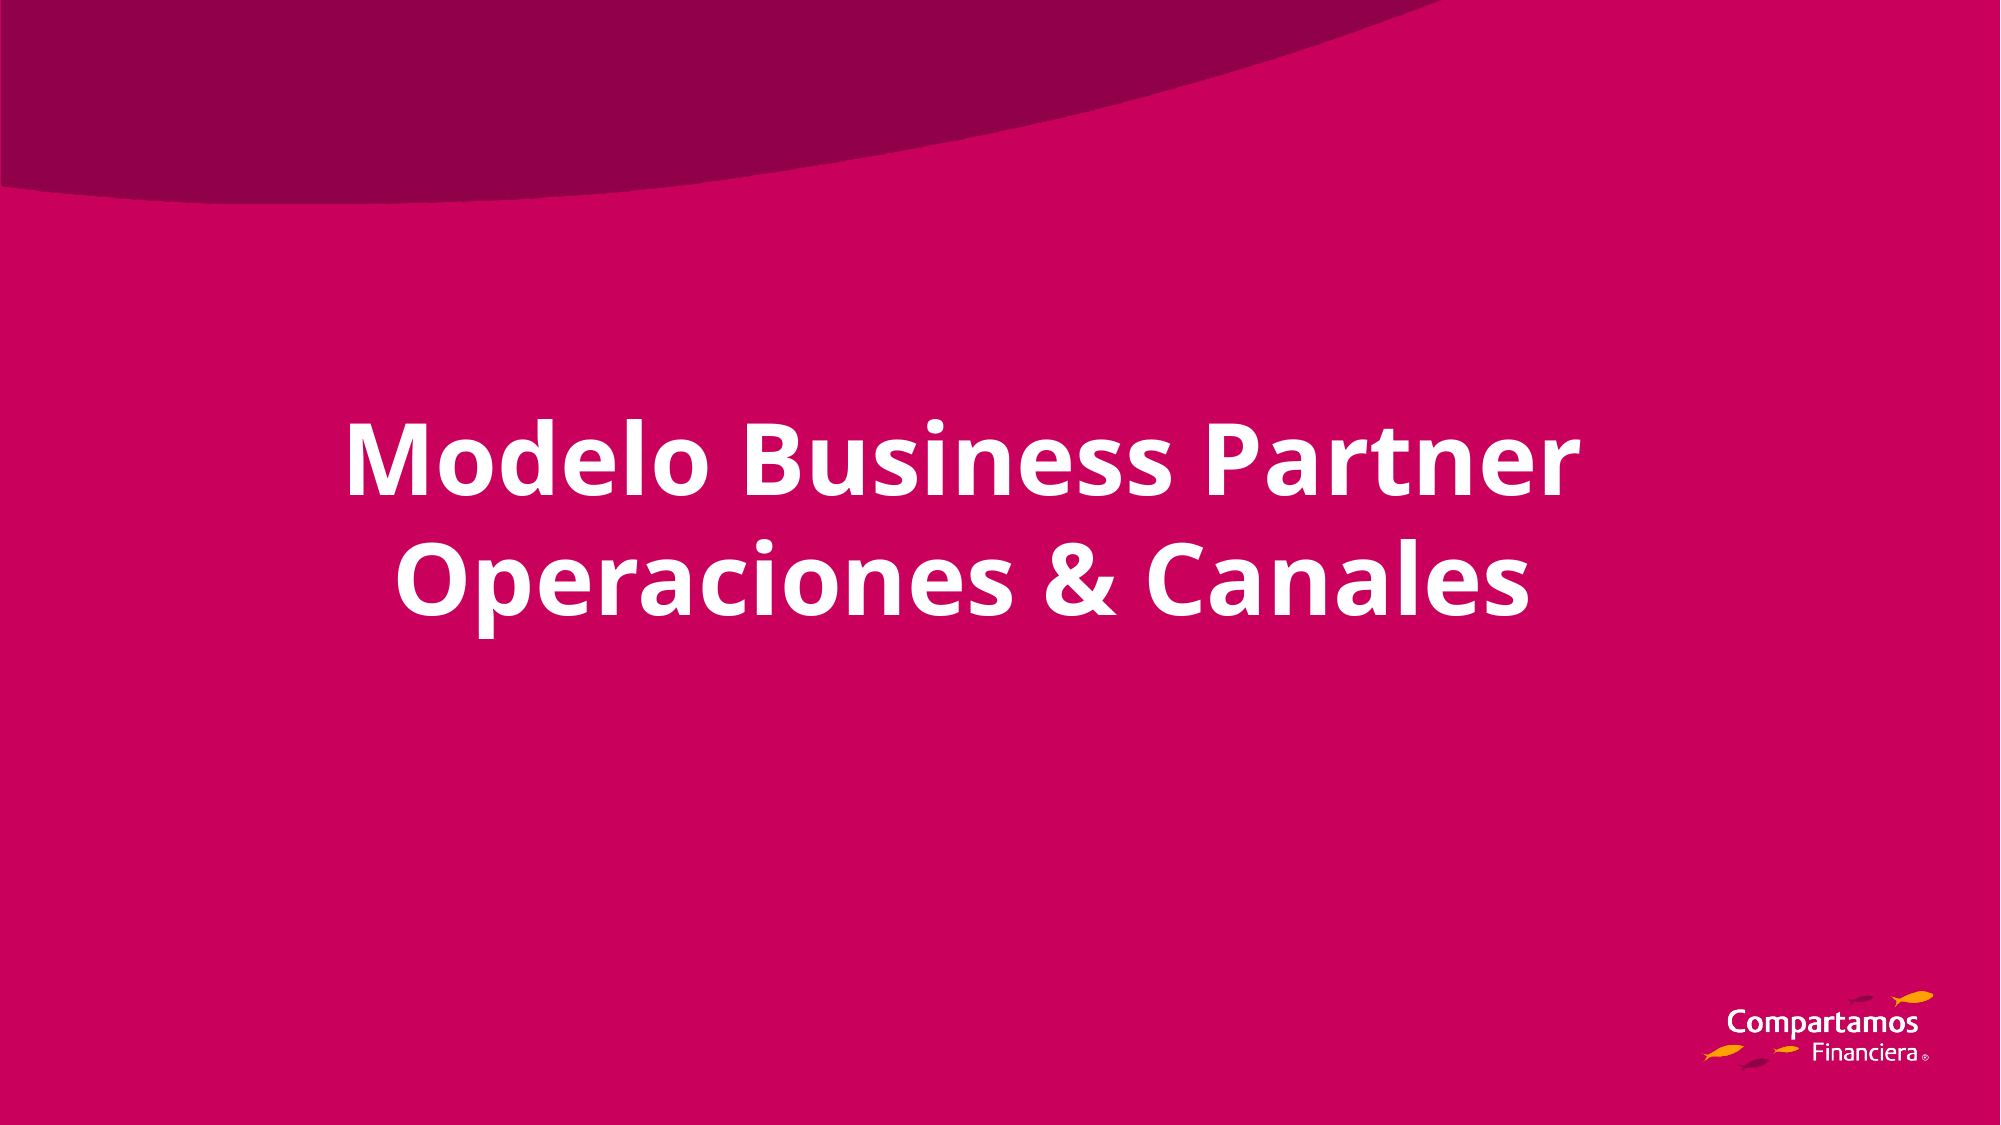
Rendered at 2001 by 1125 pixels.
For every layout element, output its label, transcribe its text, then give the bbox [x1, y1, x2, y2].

text_box Modelo Business Partner Operaciones & Canales [62, 387, 1864, 602]
